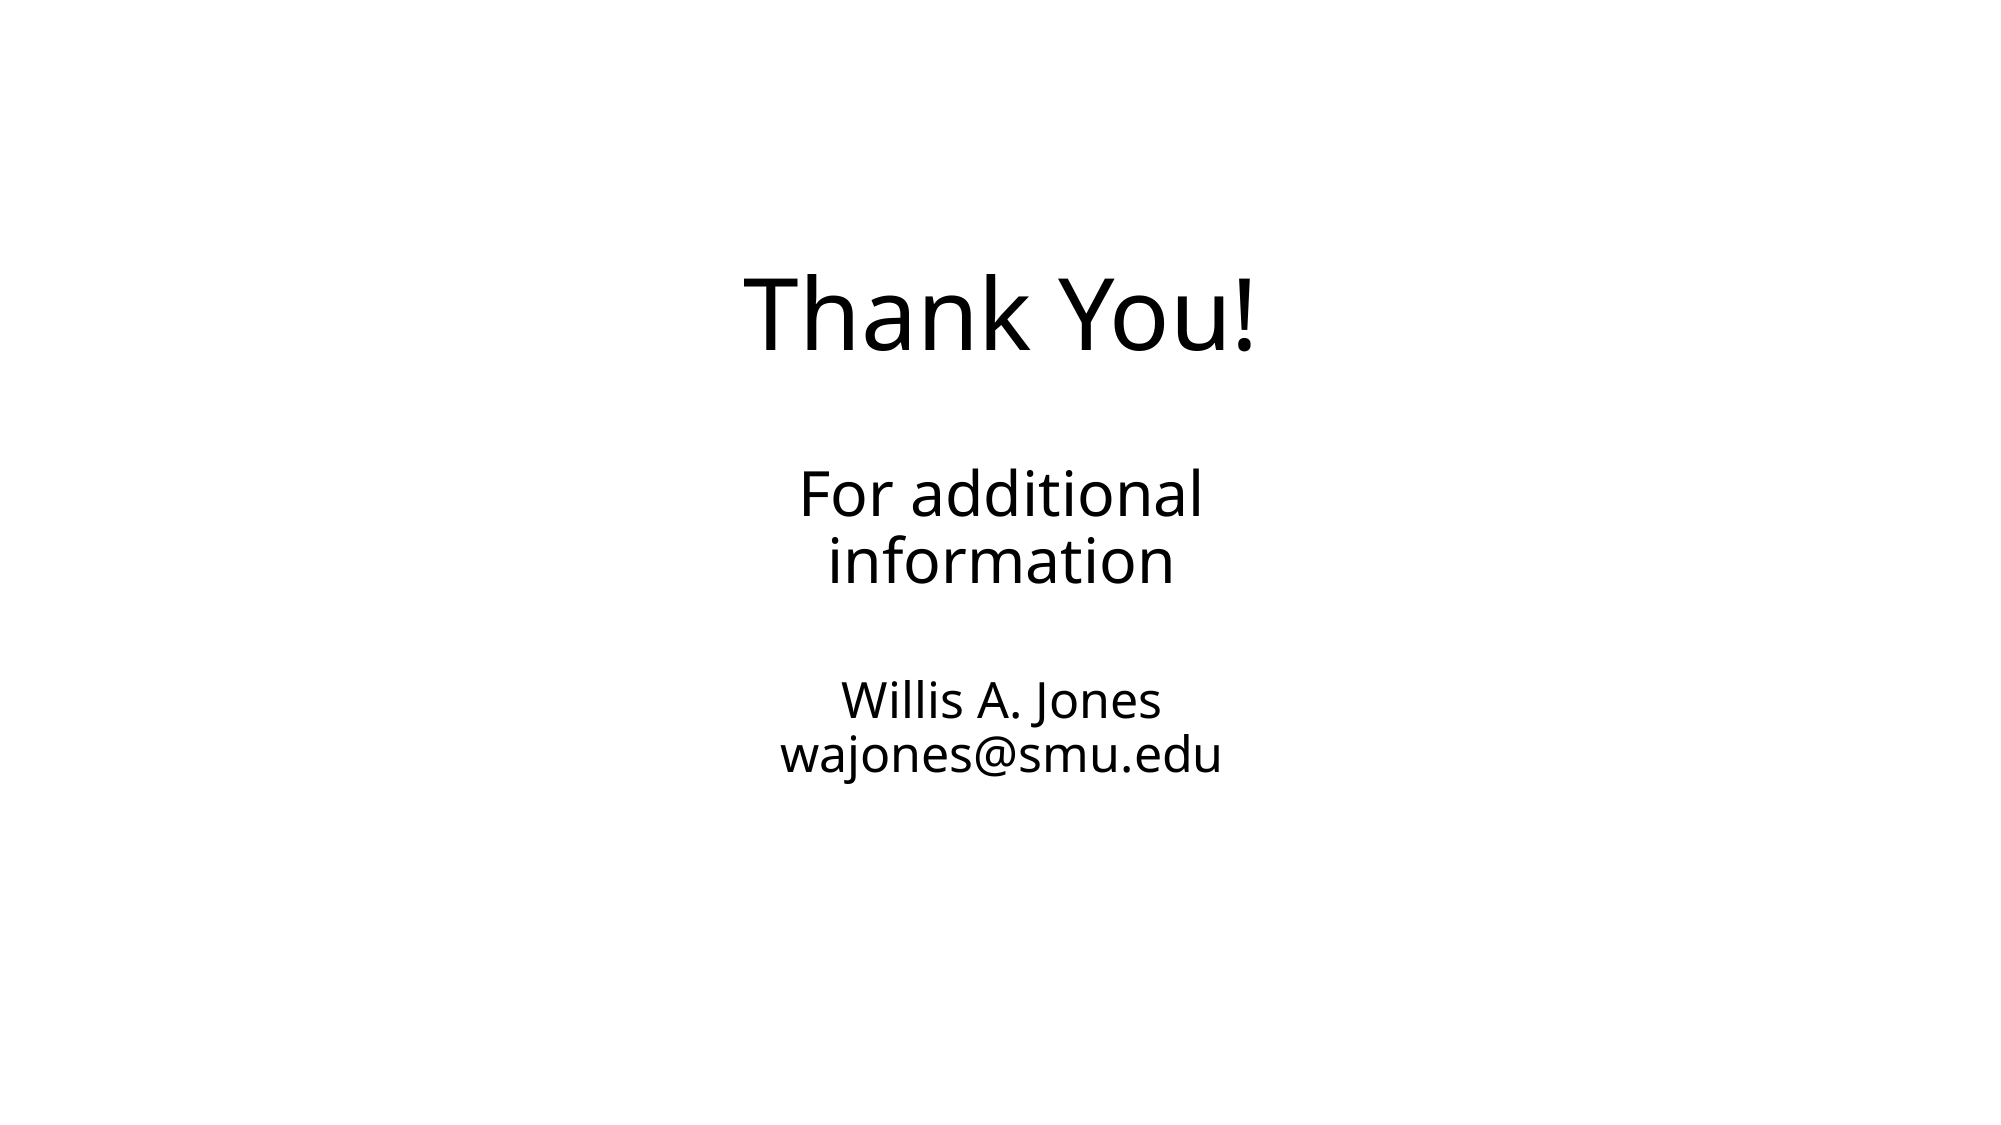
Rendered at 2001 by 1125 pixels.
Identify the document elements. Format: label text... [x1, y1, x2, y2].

subtitle Willis A. Jones wajones@smu.edu [685, 605, 1319, 826]
text_box For additional information [613, 452, 1391, 605]
title Thank You! [251, 228, 1752, 500]
